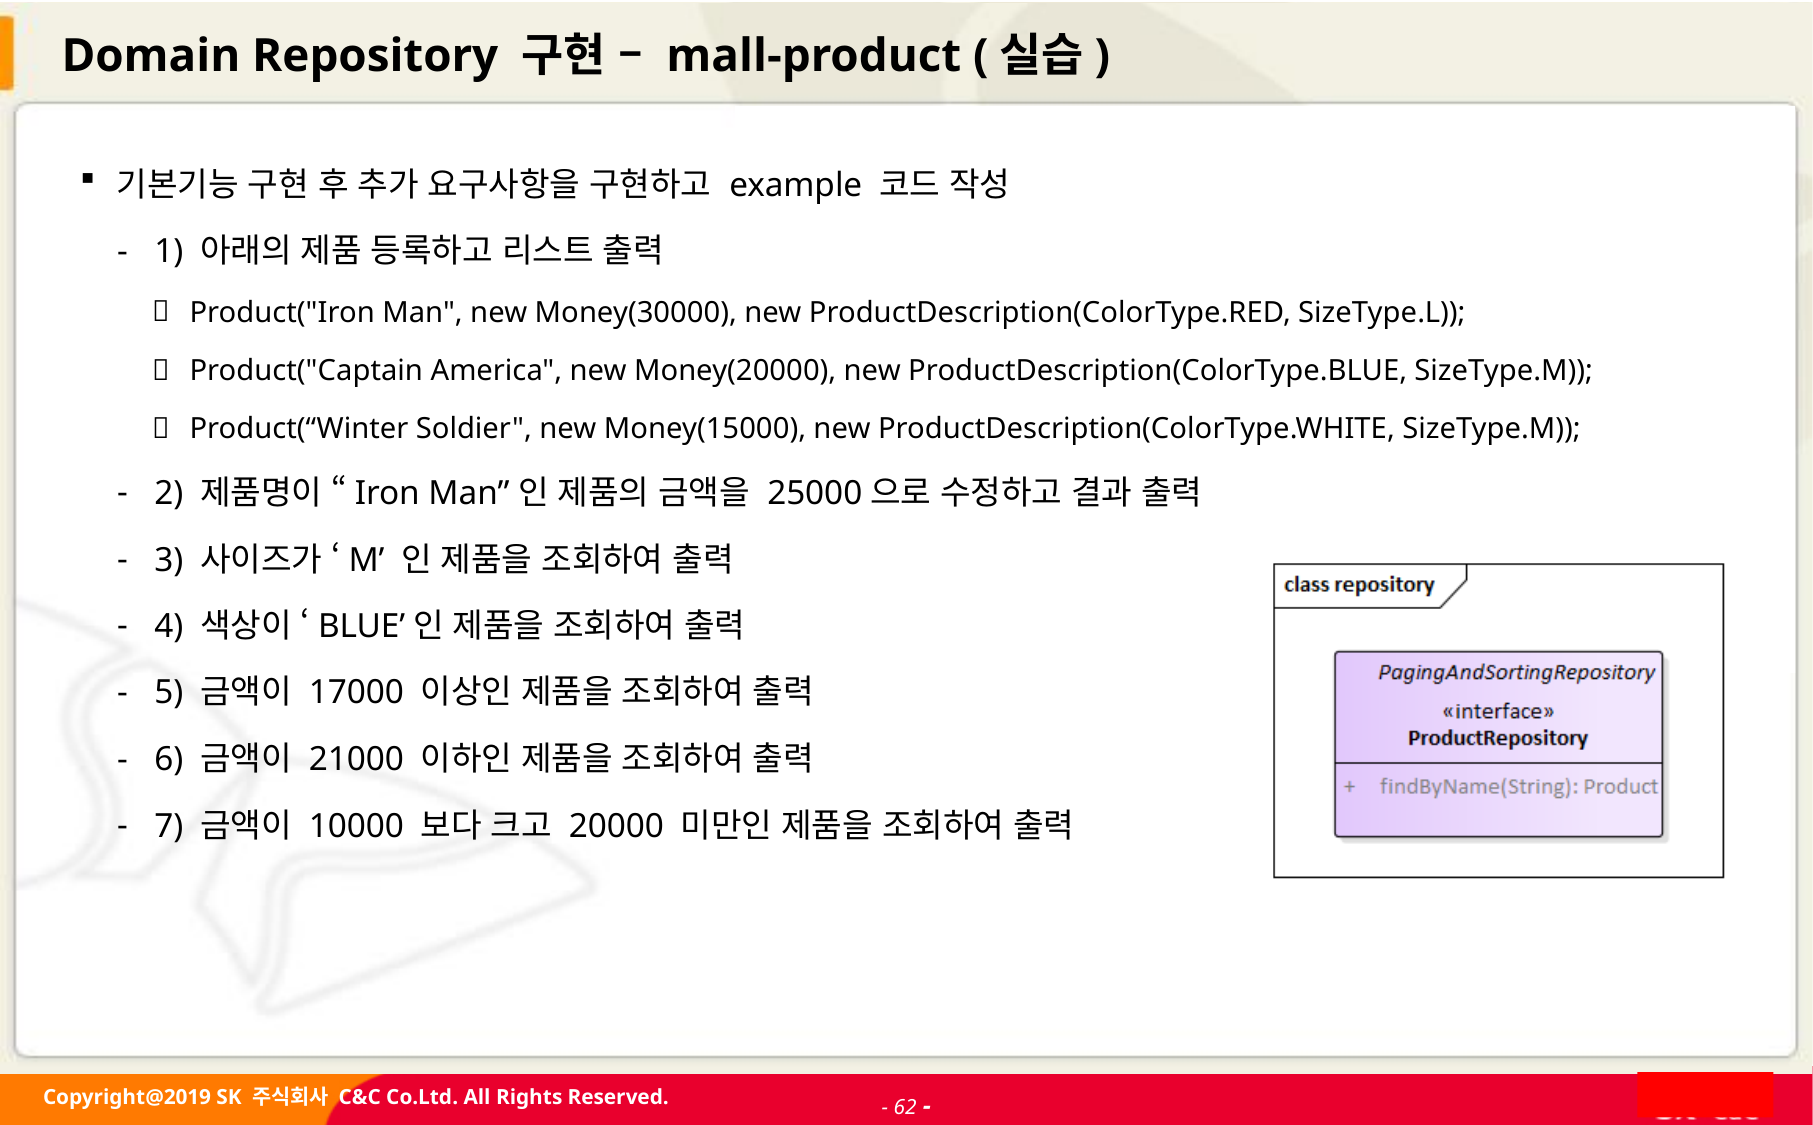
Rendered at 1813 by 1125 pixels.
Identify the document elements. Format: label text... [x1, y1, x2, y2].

list 기본기능 구현 후 추가 요구사항을 구현하고 example 코드 작성 1) 아래의 제품 등록하고 리스트 출력 Product("Iron Man", new Money(30000), new ProductDescription(ColorType.RED, SizeType.L)); Product("Captain America", new Money(20000), new ProductDescription(ColorType.BLUE, SizeType.M)); Product(“Winter Soldier", new Money(15000), new ProductDescription(ColorType.WHITE, SizeType.M)); 2) 제품명이 “Iron Man”인 제품의 금액을 25000으로 수정하고 결과 출력 3) 사이즈가 ‘M’ 인 제품을 조회하여 출력 4) 색상이 ‘BLUE’인 제품을 조회하여 출력 5) 금액이 17000 이상인 제품을 조회하여 출력 6) 금액이 21000 이하인 제품을 조회하여 출력 7) 금액이 10000 보다 크고 20000 미만인 제품을 조회하여 출력 [36, 137, 1738, 940]
title Domain Repository 구현 – mall-product (실습) [55, 5, 1557, 102]
picture [0, 2, 1813, 1125]
